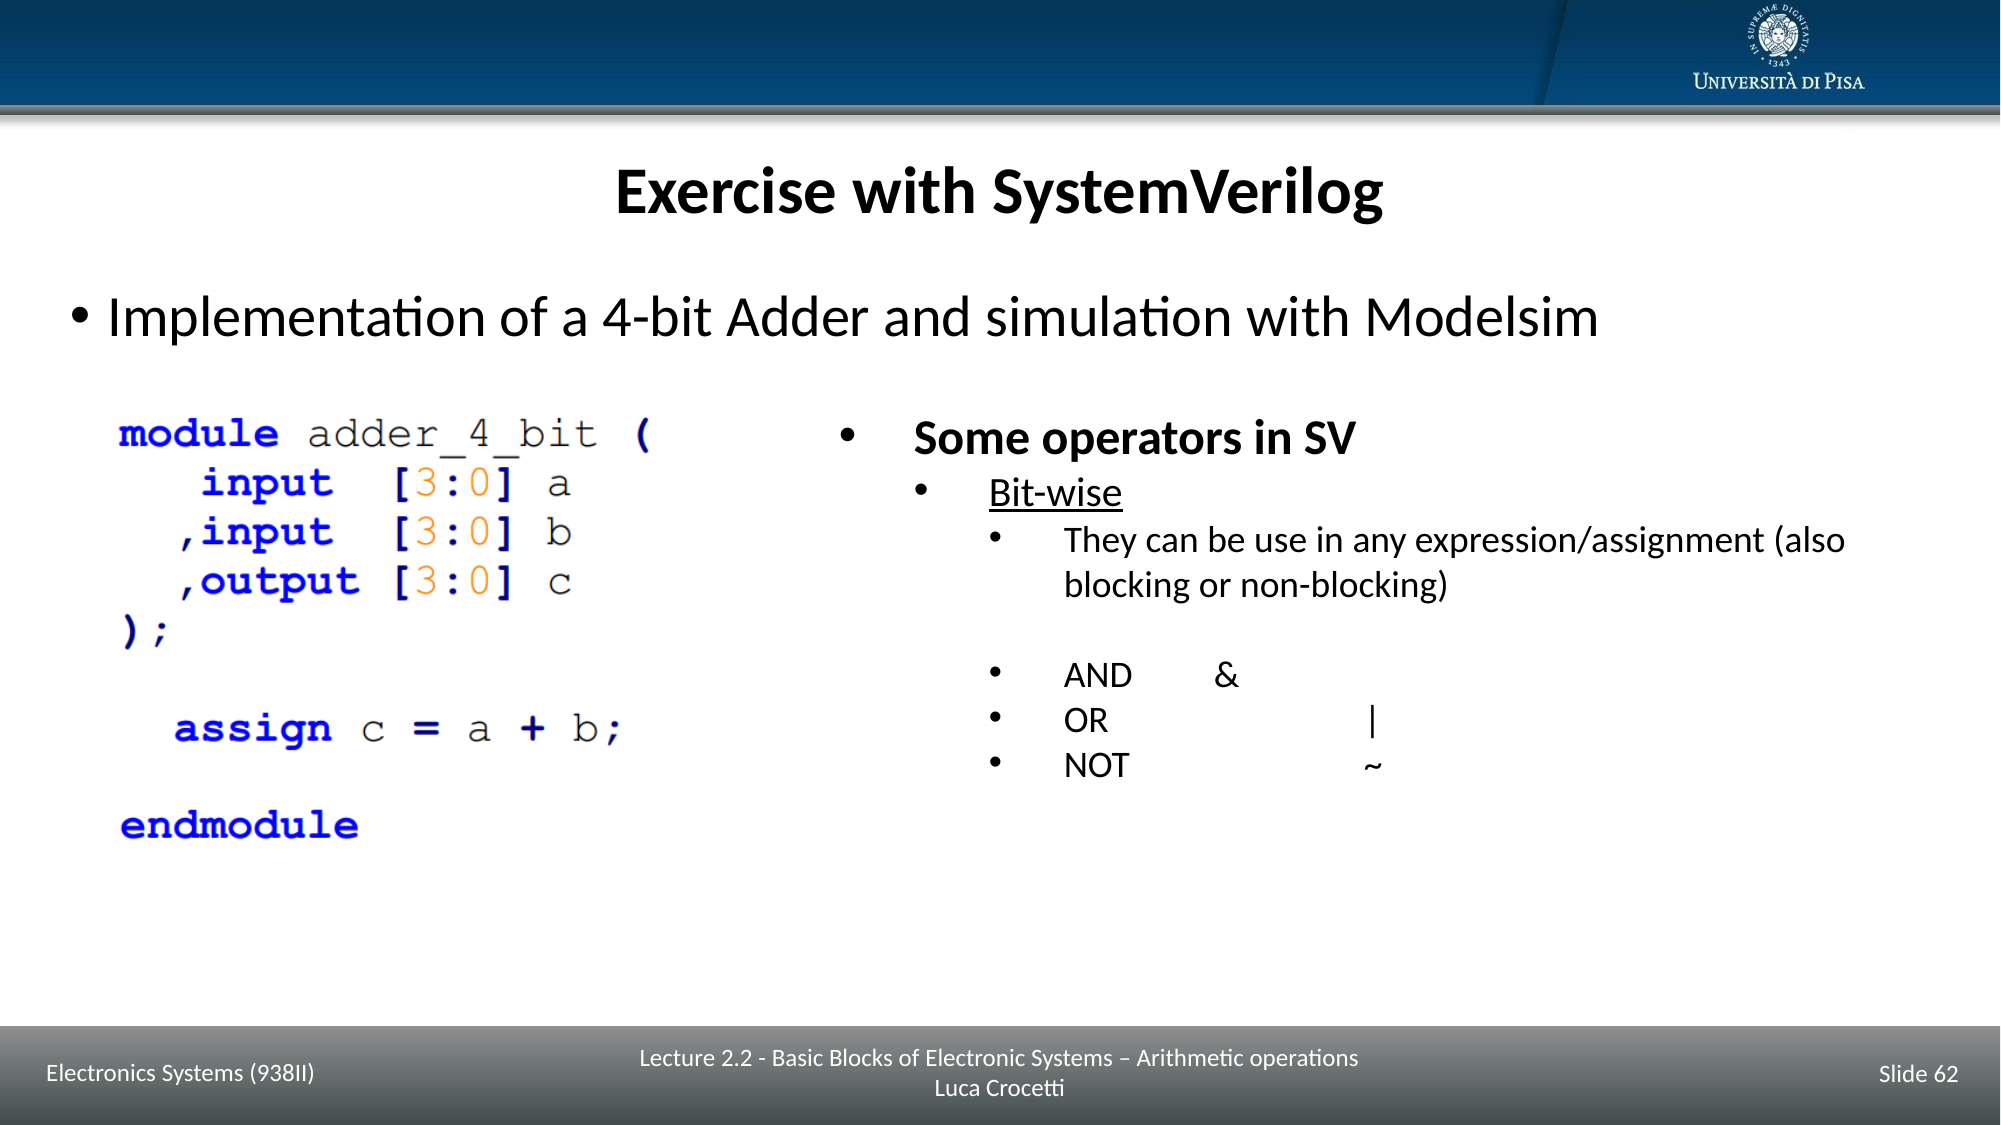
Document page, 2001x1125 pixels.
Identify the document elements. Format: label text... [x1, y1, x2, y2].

picture [0, 0, 2001, 1125]
title Exercise with SystemVerilog [55, 138, 1945, 244]
text_box Some operators in SV Bit-wise They can be use in any expression/assignment (also blocking or non-blocking) AND & OR | NOT ~ [824, 397, 1945, 792]
list Implementation of a 4-bit Adder and simulation with Modelsim [55, 278, 1945, 993]
